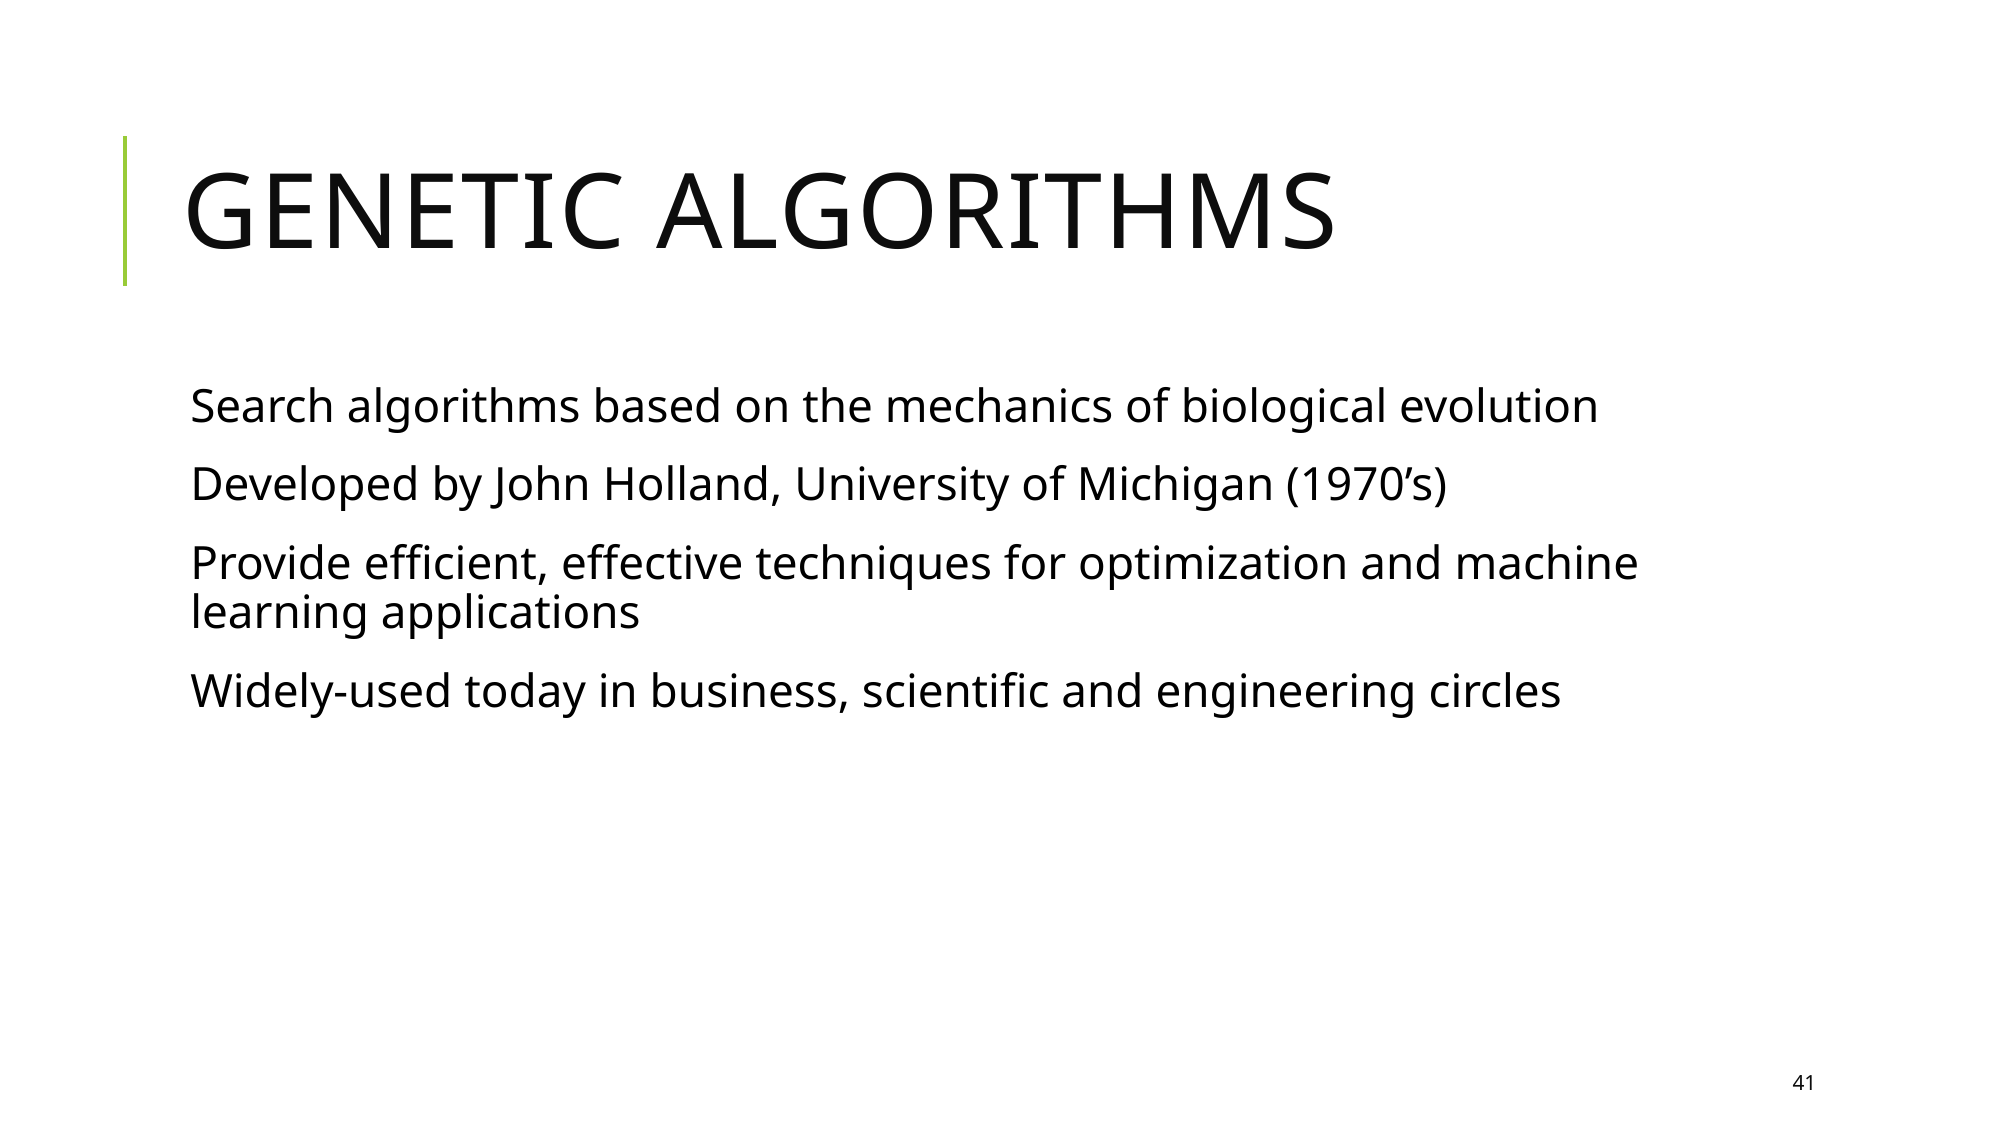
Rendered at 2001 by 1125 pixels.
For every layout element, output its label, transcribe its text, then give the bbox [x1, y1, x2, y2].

list Search algorithms based on the mechanics of biological evolution Developed by John Holland, University of Michigan (1970’s) Provide efficient, effective techniques for optimization and machine learning applications Widely-used today in business, scientific and engineering circles [168, 375, 1763, 1035]
title Genetic algorithms [168, 96, 1763, 342]
slide_number 41 [1777, 1061, 1938, 1107]
